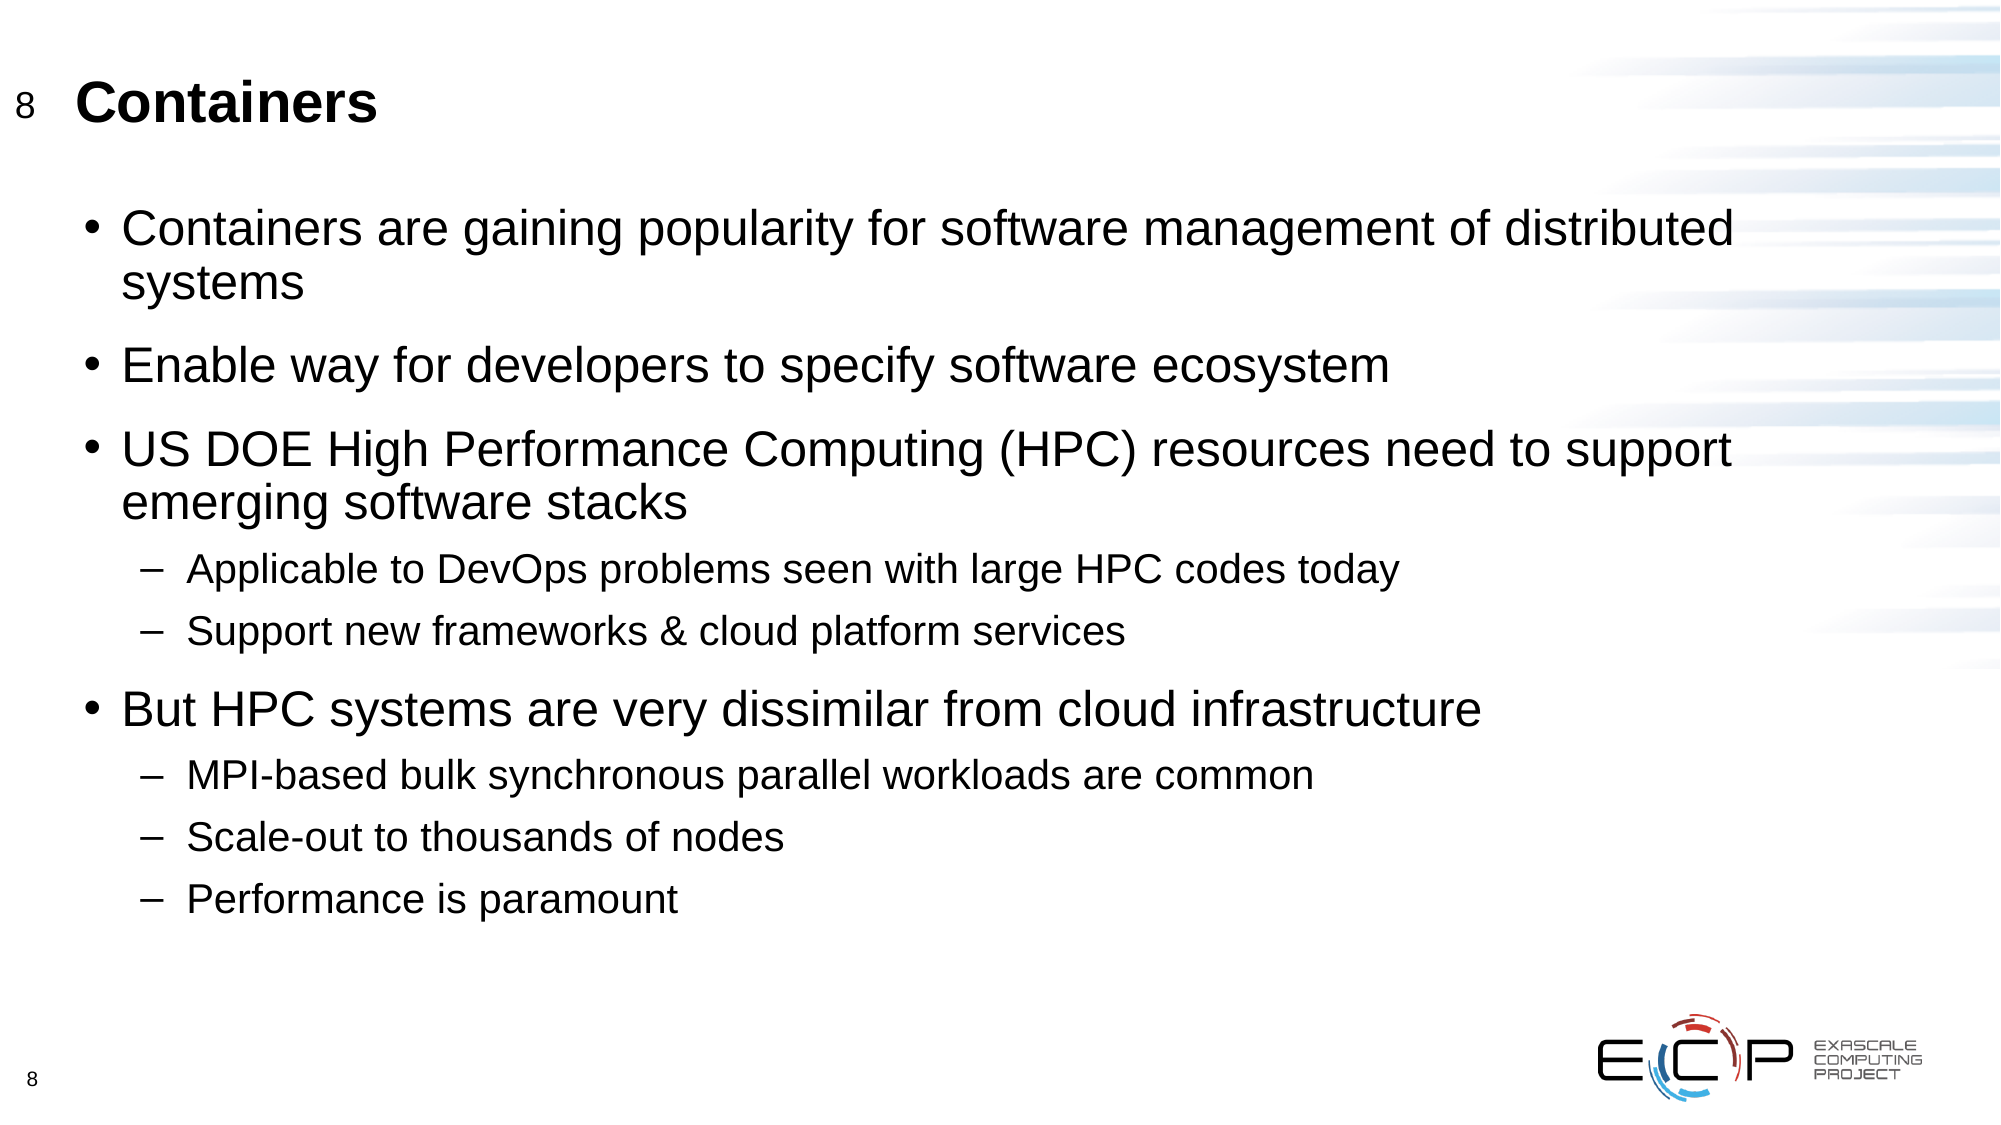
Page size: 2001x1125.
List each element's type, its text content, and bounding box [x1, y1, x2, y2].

list Containers are gaining popularity for software management of distributed systems Enable way for developers to specify software ecosystem US DOE High Performance Computing (HPC) resources need to support emerging software stacks Applicable to DevOps problems seen with large HPC codes today Support new frameworks & cloud platform services But HPC systems are very dissimilar from cloud infrastructure MPI-based bulk synchronous parallel workloads are common Scale-out to thousands of nodes Performance is paramount [68, 194, 1935, 860]
picture [1531, 0, 2000, 669]
picture [1598, 1014, 1922, 1102]
title Containers [59, 67, 1927, 218]
slide_number 8 [0, 73, 69, 133]
